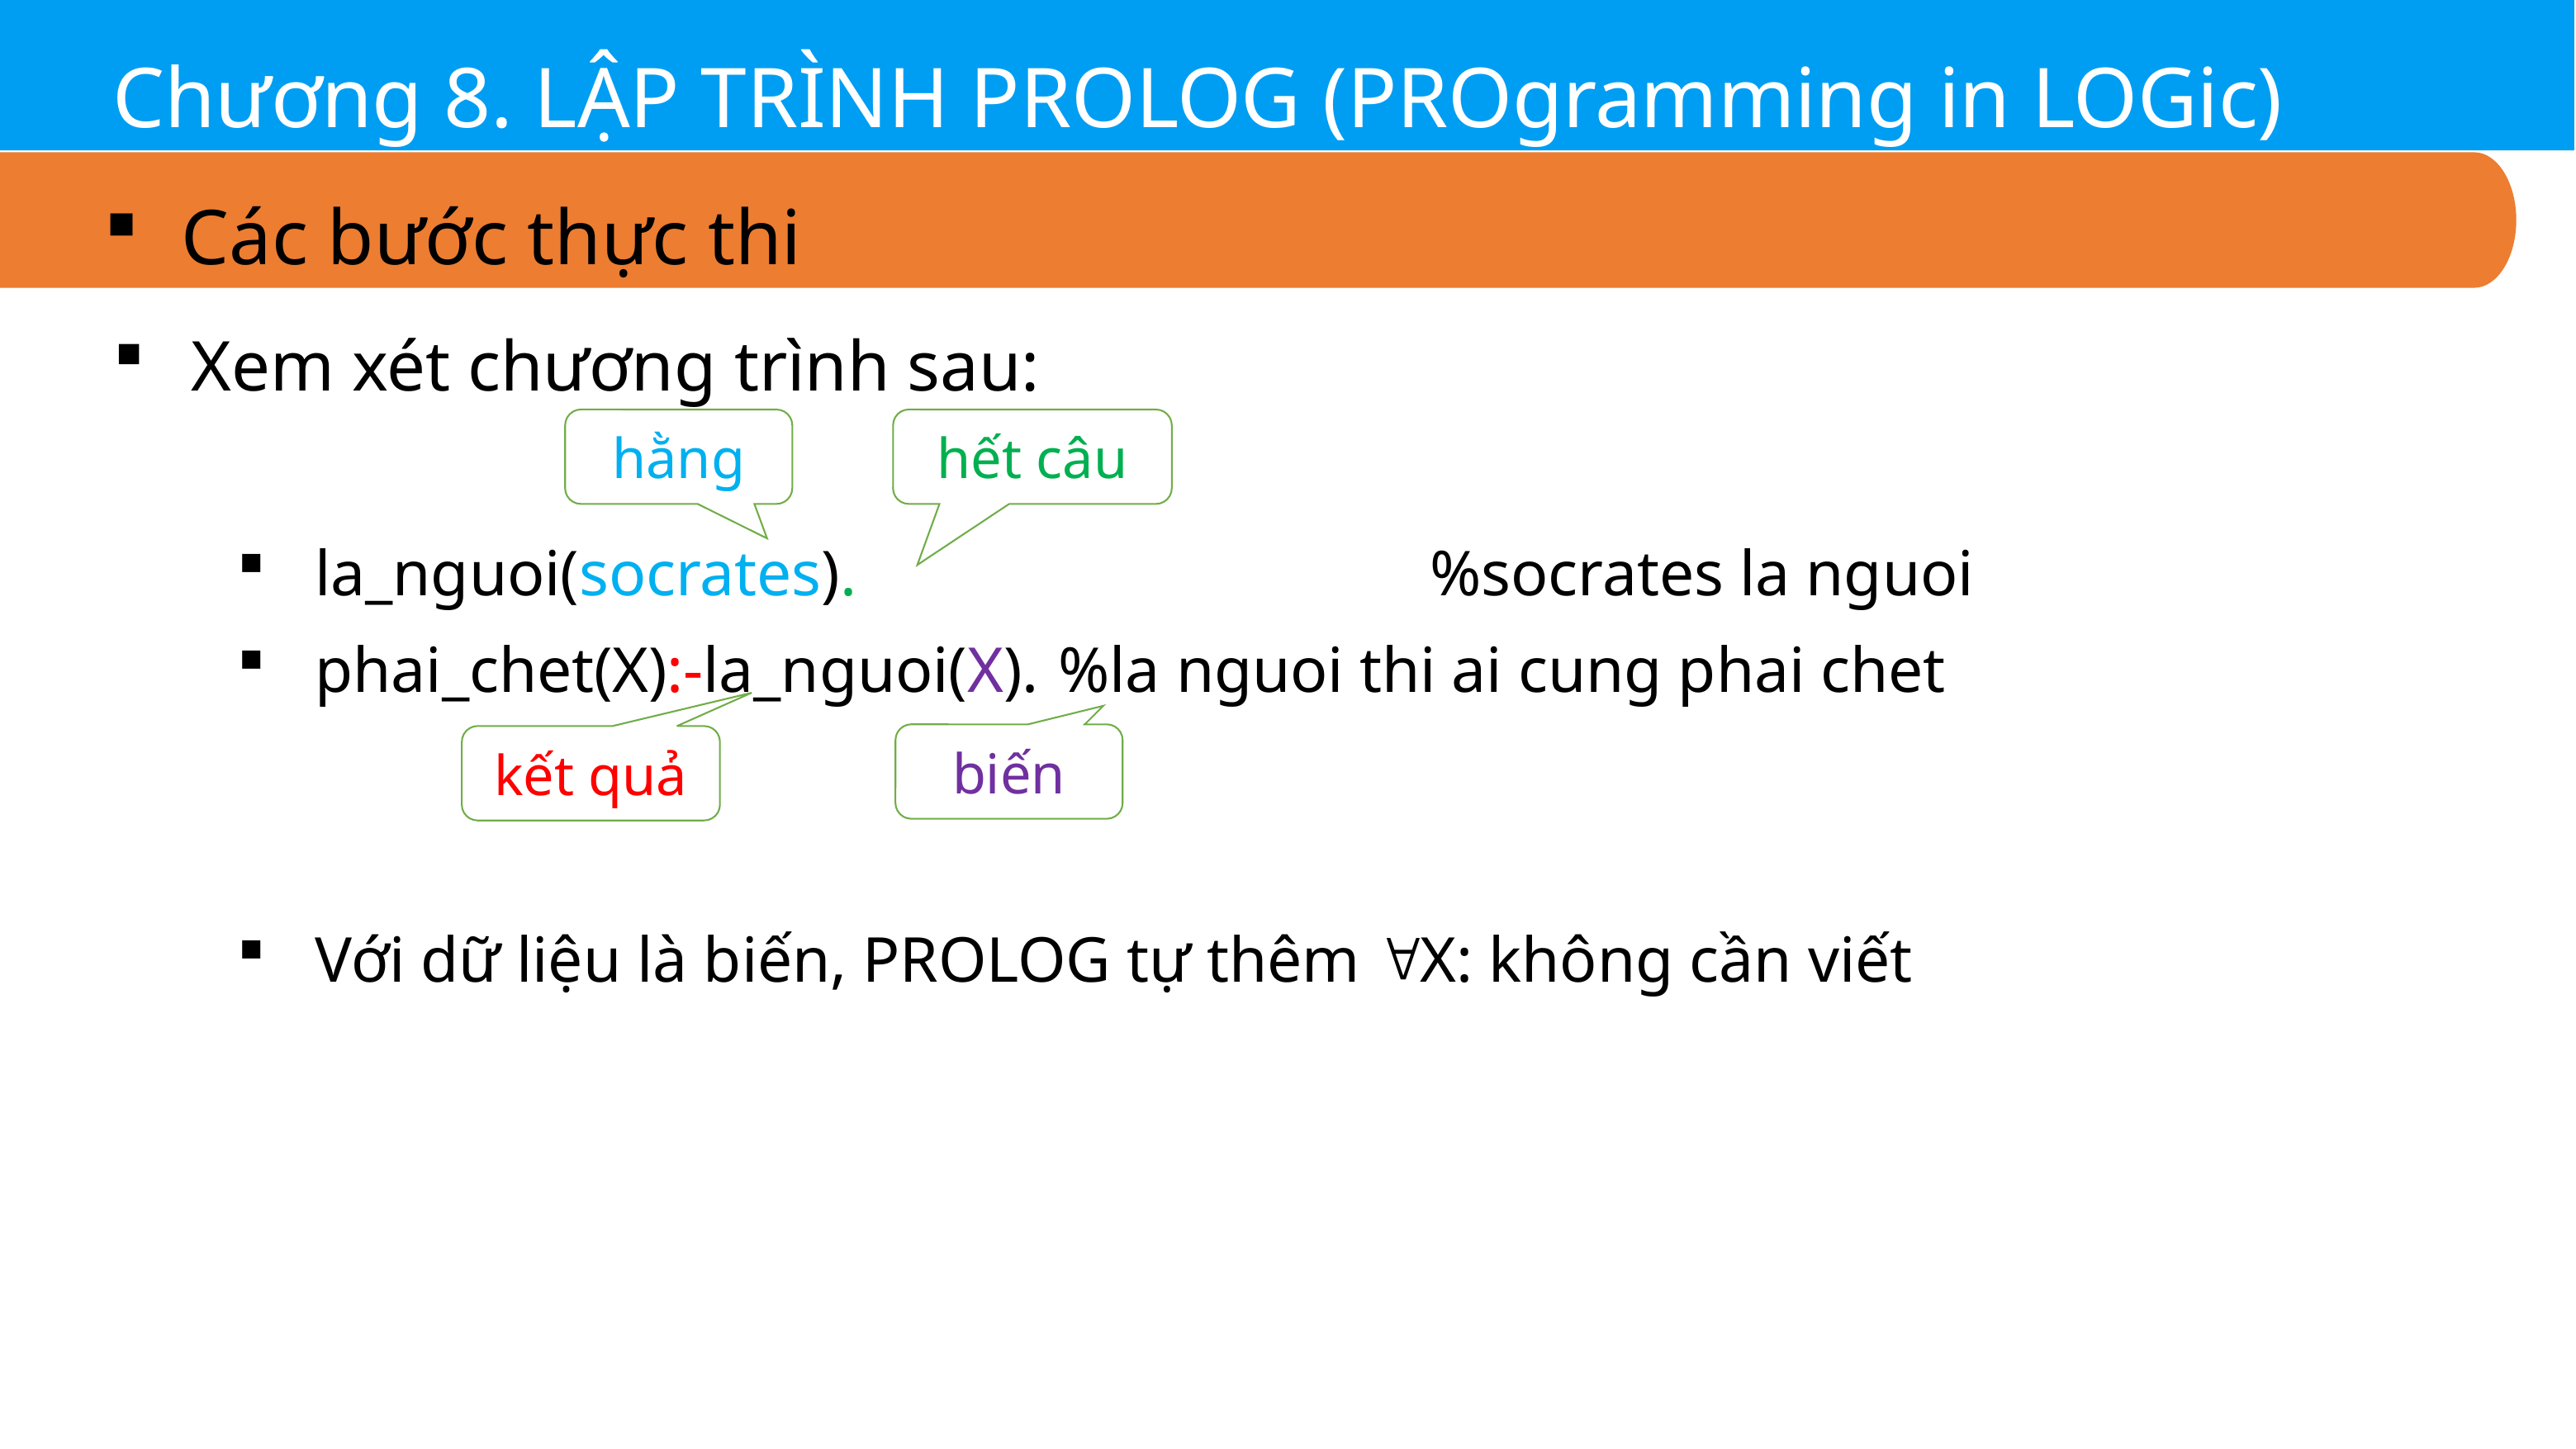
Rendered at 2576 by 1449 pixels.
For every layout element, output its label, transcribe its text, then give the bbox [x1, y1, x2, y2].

text_box biến [894, 703, 1124, 820]
text_box Xem xét chương trình sau: la_nguoi(socrates). %socrates la nguoi phai_chet(X):-la_nguoi(X). %la nguoi thi ai cung phai chet Với dữ liệu là biến, PROLOG tự thêm X: không cần viết [111, 295, 2517, 995]
text_box [0, 150, 2518, 290]
text_box Các bước thực thi [102, 159, 2434, 280]
text_box hết câu [892, 408, 1173, 567]
text_box kết quả [461, 692, 752, 822]
text_box [0, 0, 2574, 151]
text_box Chương 8. LẬP TRÌNH PROLOG (PROgramming in LOGic) [111, 43, 2434, 144]
text_box hằng [564, 408, 794, 541]
